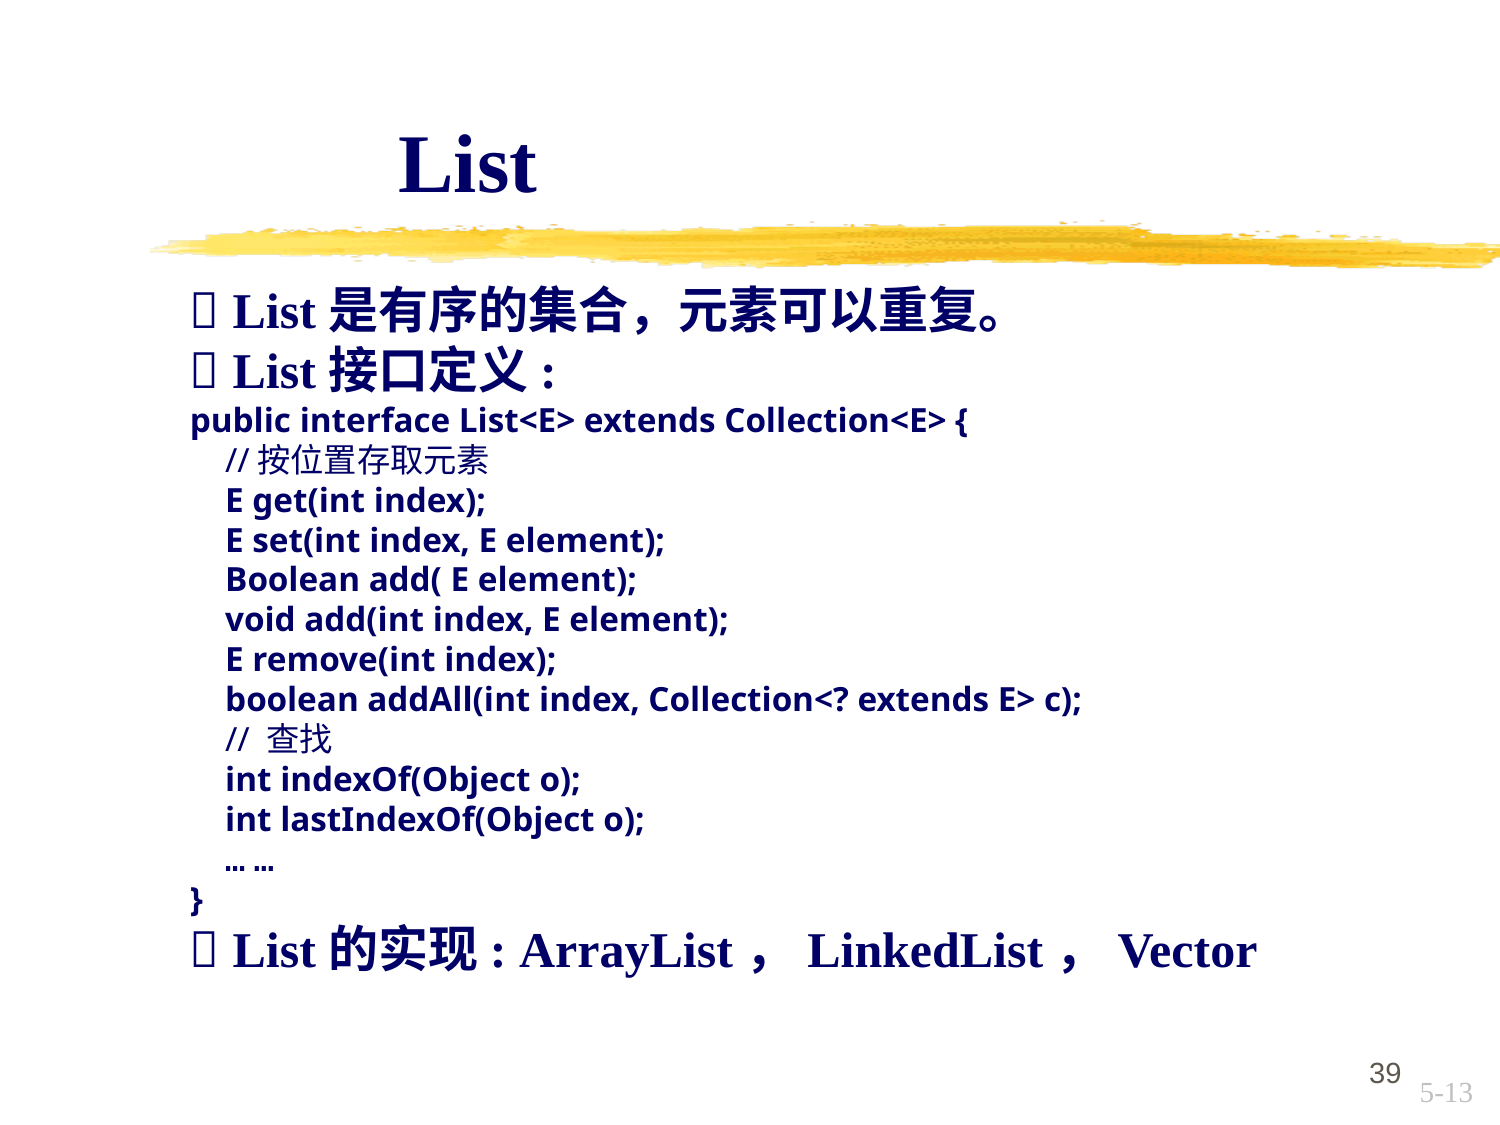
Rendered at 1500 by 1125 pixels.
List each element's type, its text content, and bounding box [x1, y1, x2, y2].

picture [150, 215, 1500, 279]
text_box List [383, 101, 781, 217]
slide_number 39 [1104, 1021, 1417, 1097]
text_box 5-13 [1251, 1066, 1489, 1117]
text_box  List是有序的集合，元素可以重复。  List接口定义: public interface List<E> extends Collection<E> { //按位置存取元素 E get(int index); E set(int index, E element); Boolean add( E element); void add(int index, E element); E remove(int index); boolean addAll(int index, Collection<? extends E> c); // 查找 int indexOf(Object o); int lastIndexOf(Object o); … … }  List的实现: ArrayList，LinkedList，Vector [175, 271, 1273, 986]
